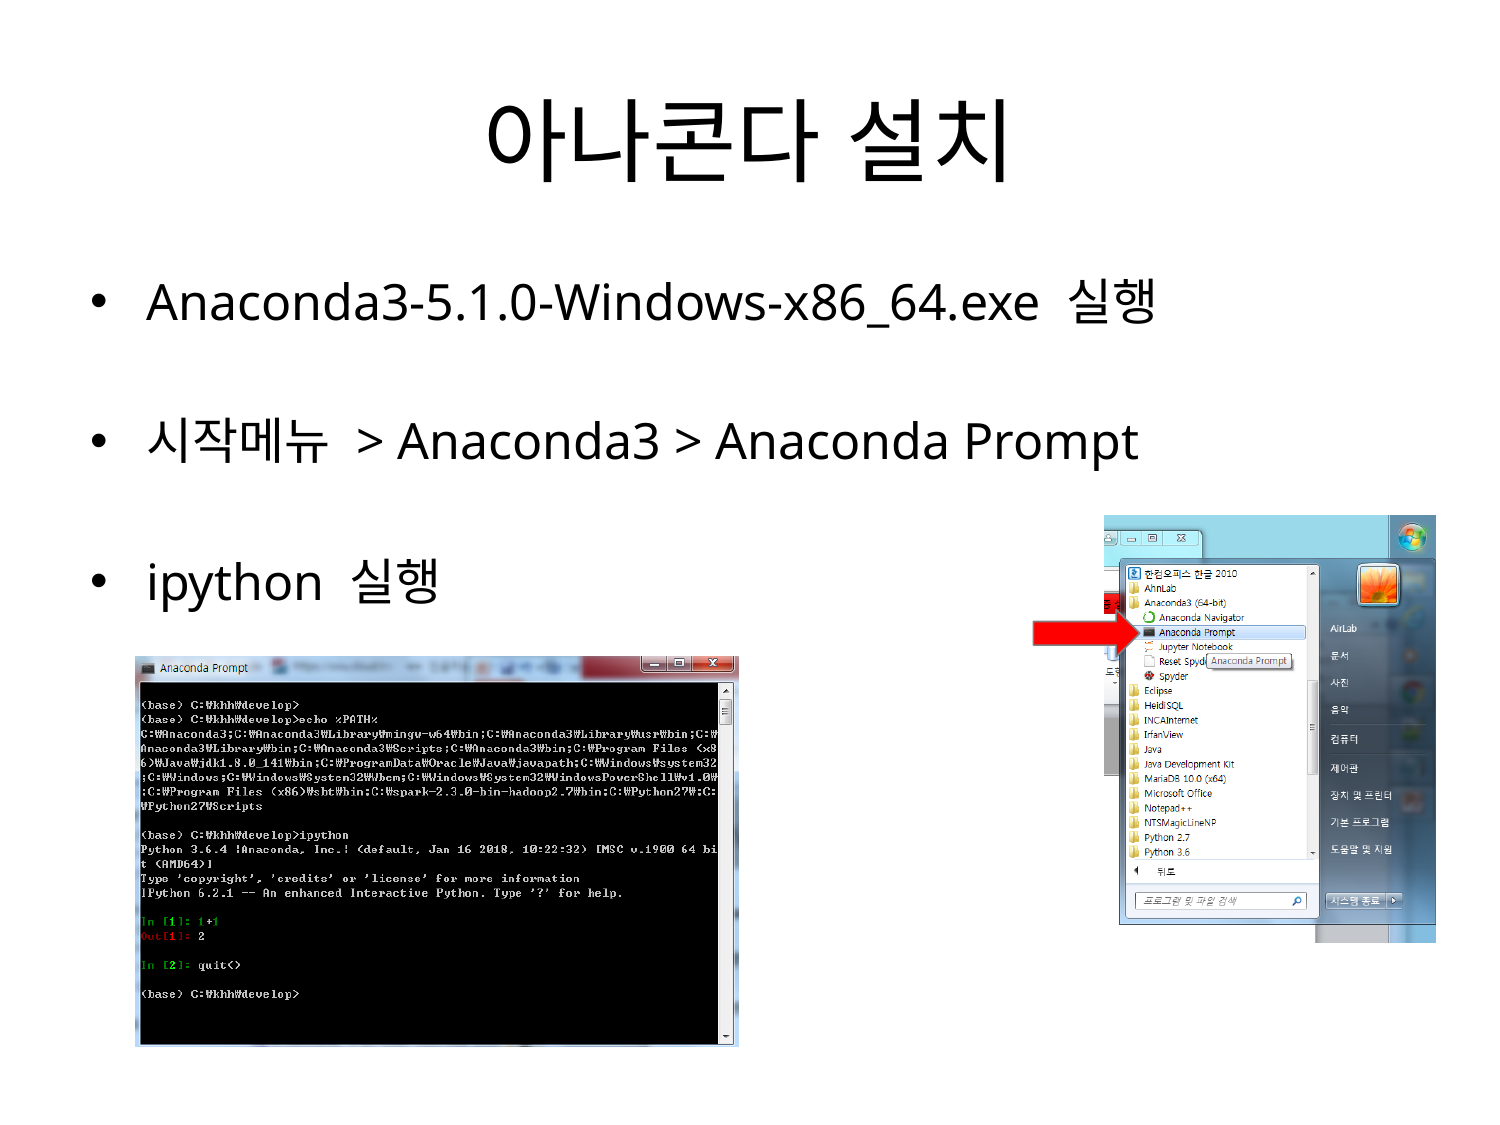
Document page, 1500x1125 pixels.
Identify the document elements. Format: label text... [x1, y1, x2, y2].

title 아나콘다 설치 [75, 45, 1425, 233]
list Anaconda3-5.1.0-Windows-x86_64.exe 실행 시작메뉴 > Anaconda3 > Anaconda Prompt ipython 실행 [75, 262, 1425, 1005]
text_box [1033, 621, 1099, 646]
picture [135, 656, 739, 1047]
picture [1104, 514, 1436, 943]
